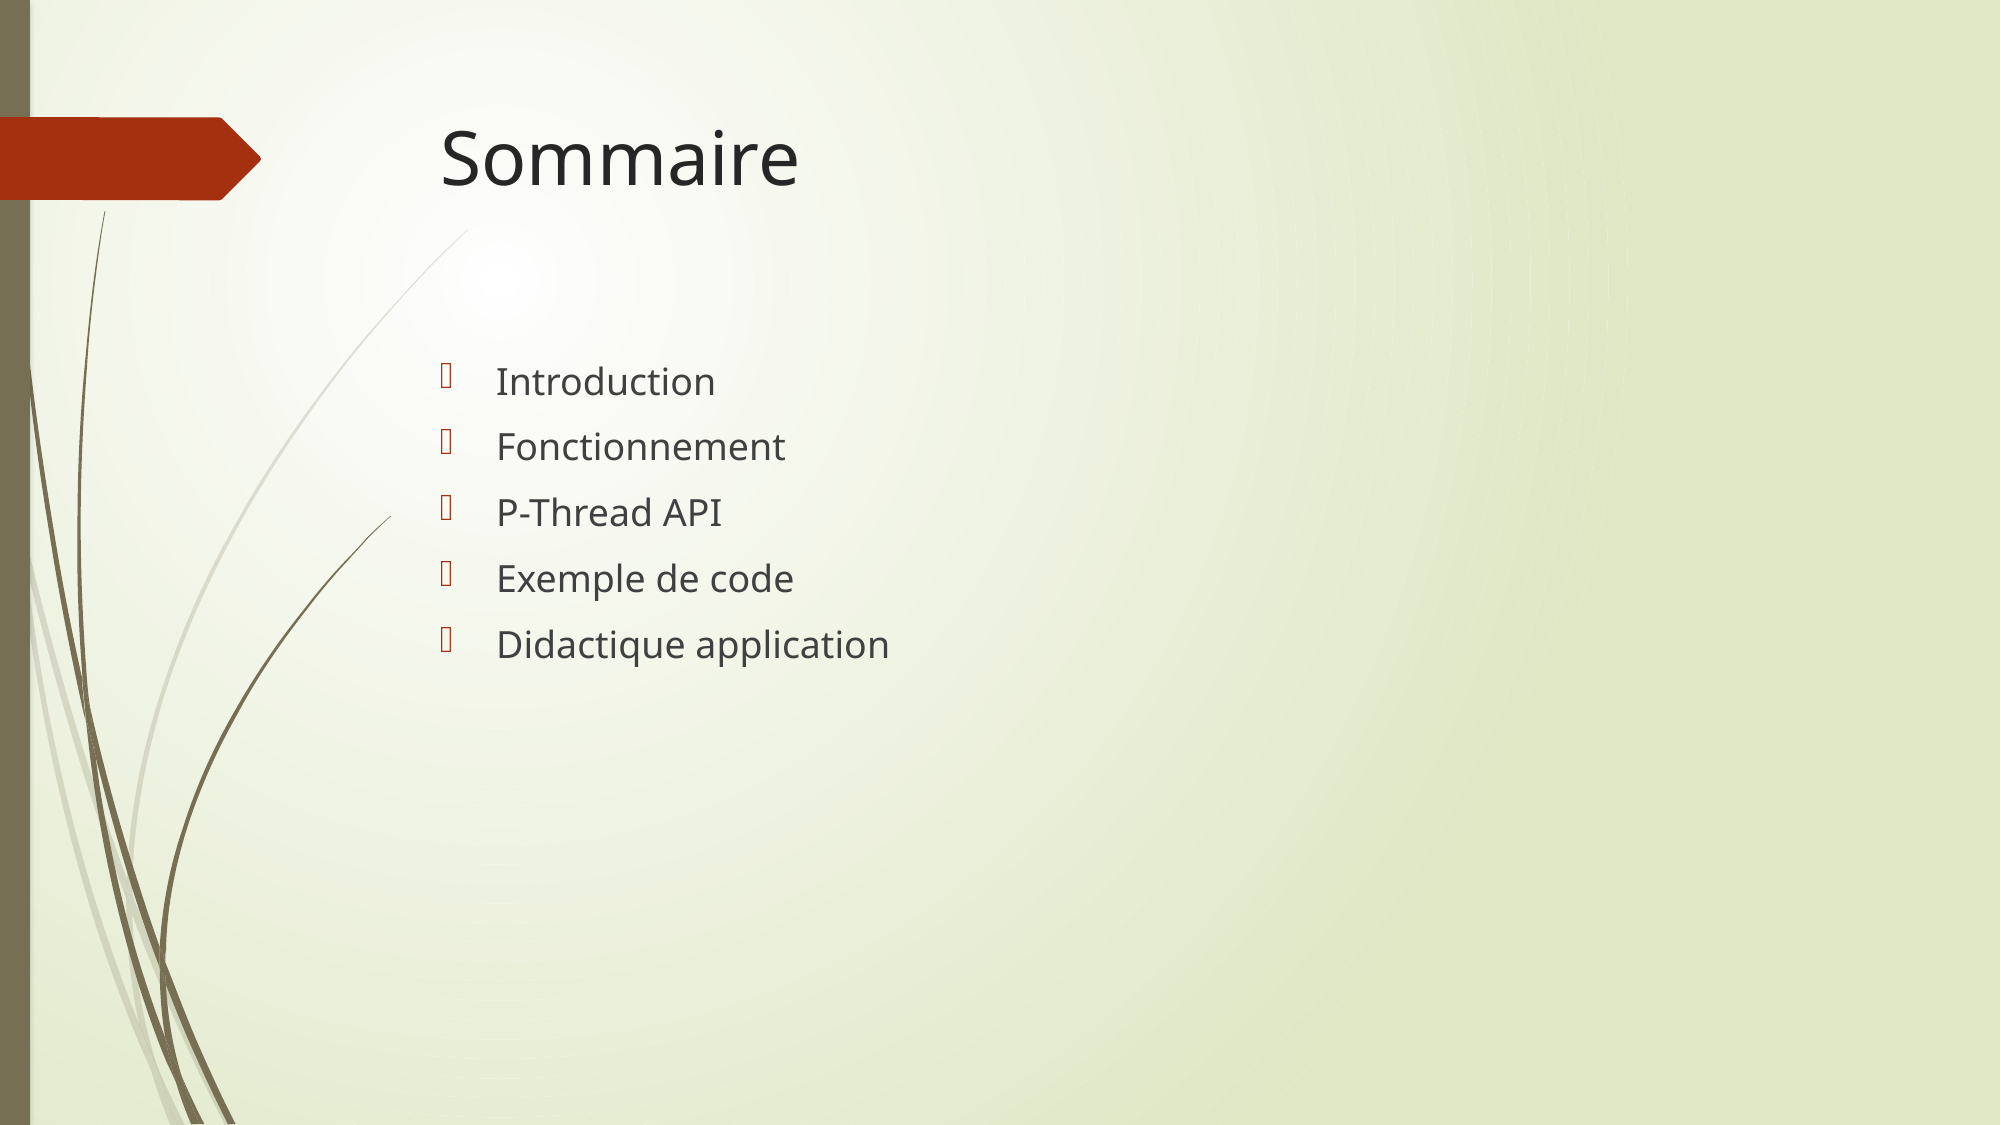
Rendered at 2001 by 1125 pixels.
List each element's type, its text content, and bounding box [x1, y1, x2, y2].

list Introduction Fonctionnement P-Thread API Exemple de code Didactique application [424, 350, 1888, 970]
title Sommaire [425, 102, 1888, 313]
